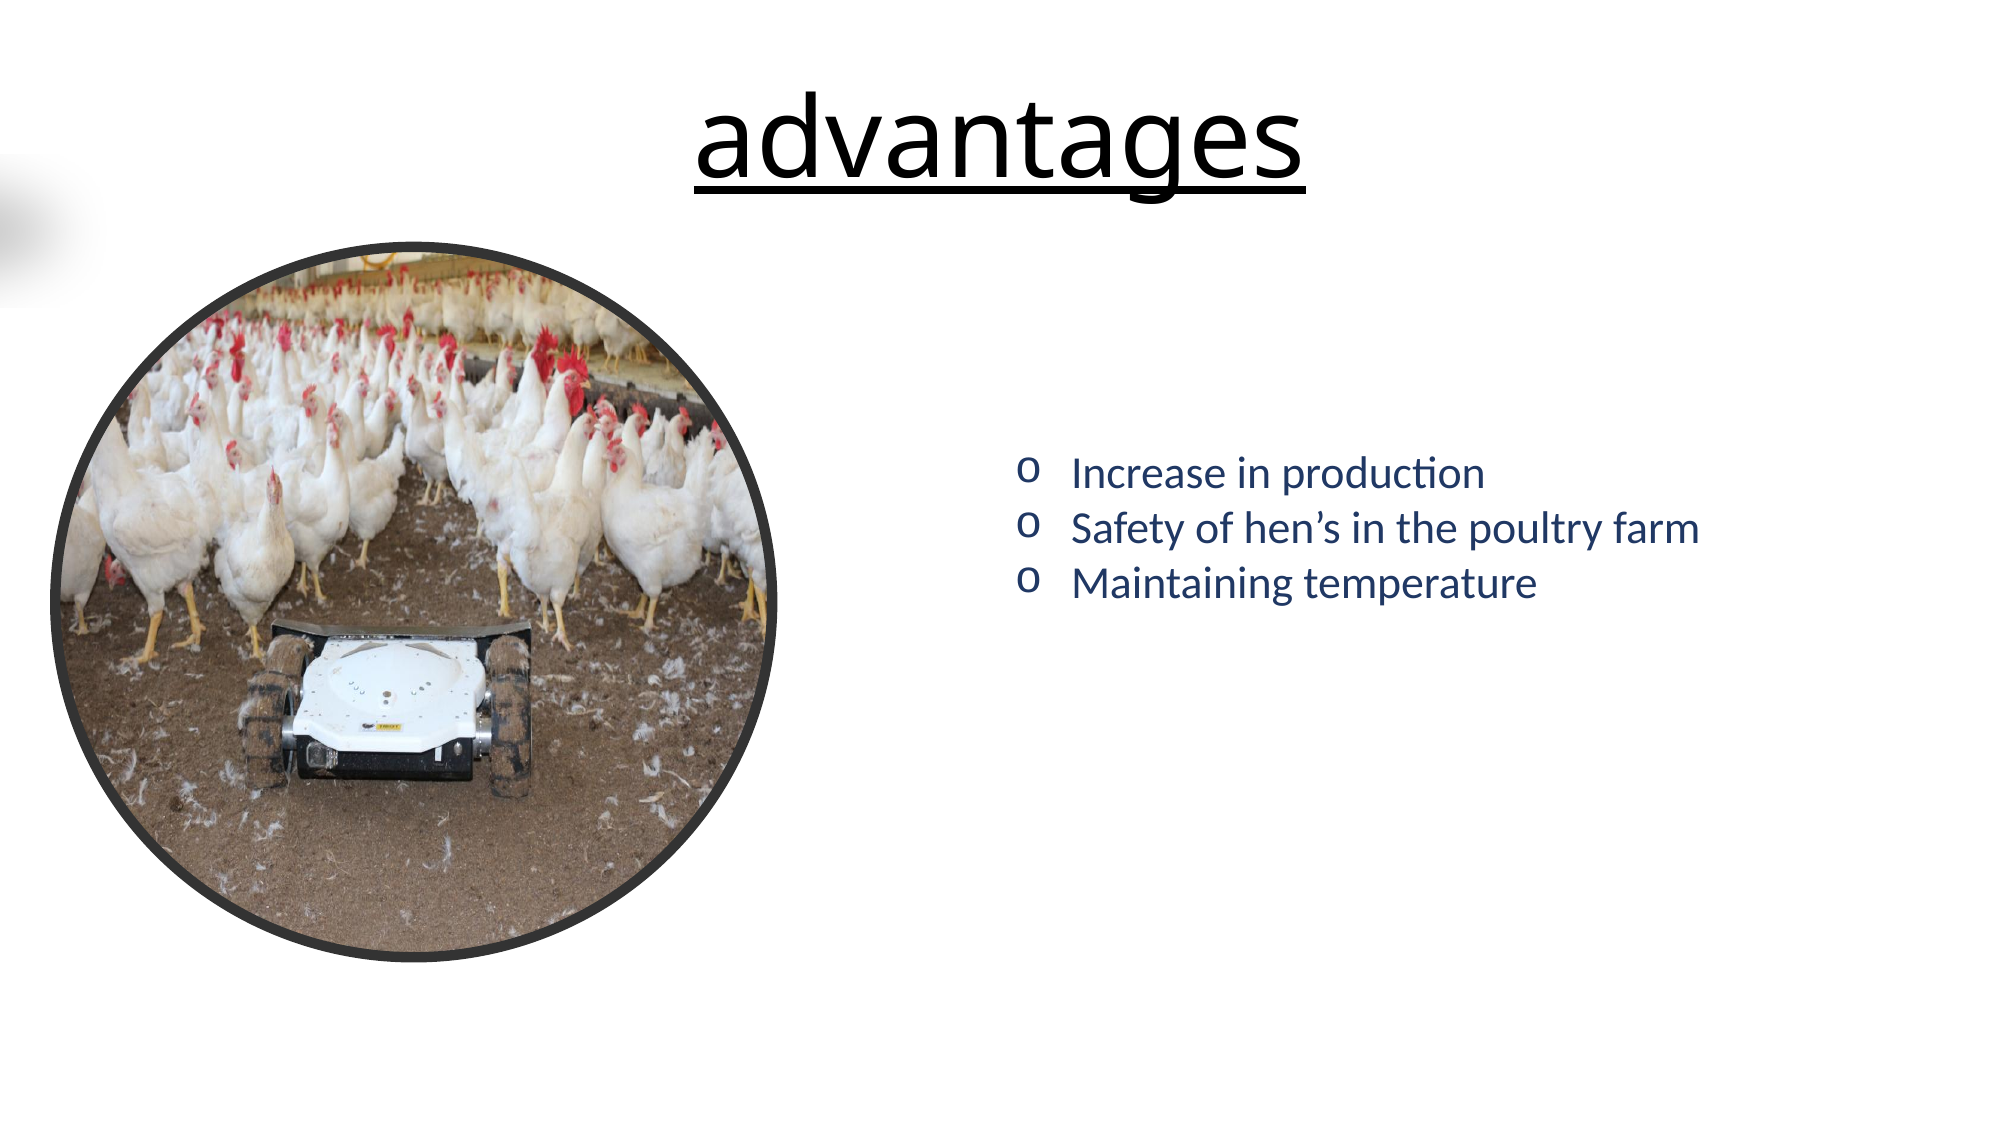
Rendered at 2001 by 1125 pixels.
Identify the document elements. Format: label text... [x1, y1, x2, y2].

picture [55, 246, 773, 958]
text_box advantages [137, 59, 1863, 278]
text_box Increase in production Safety of hen’s in the poultry farm Maintaining temperature [999, 435, 1956, 616]
